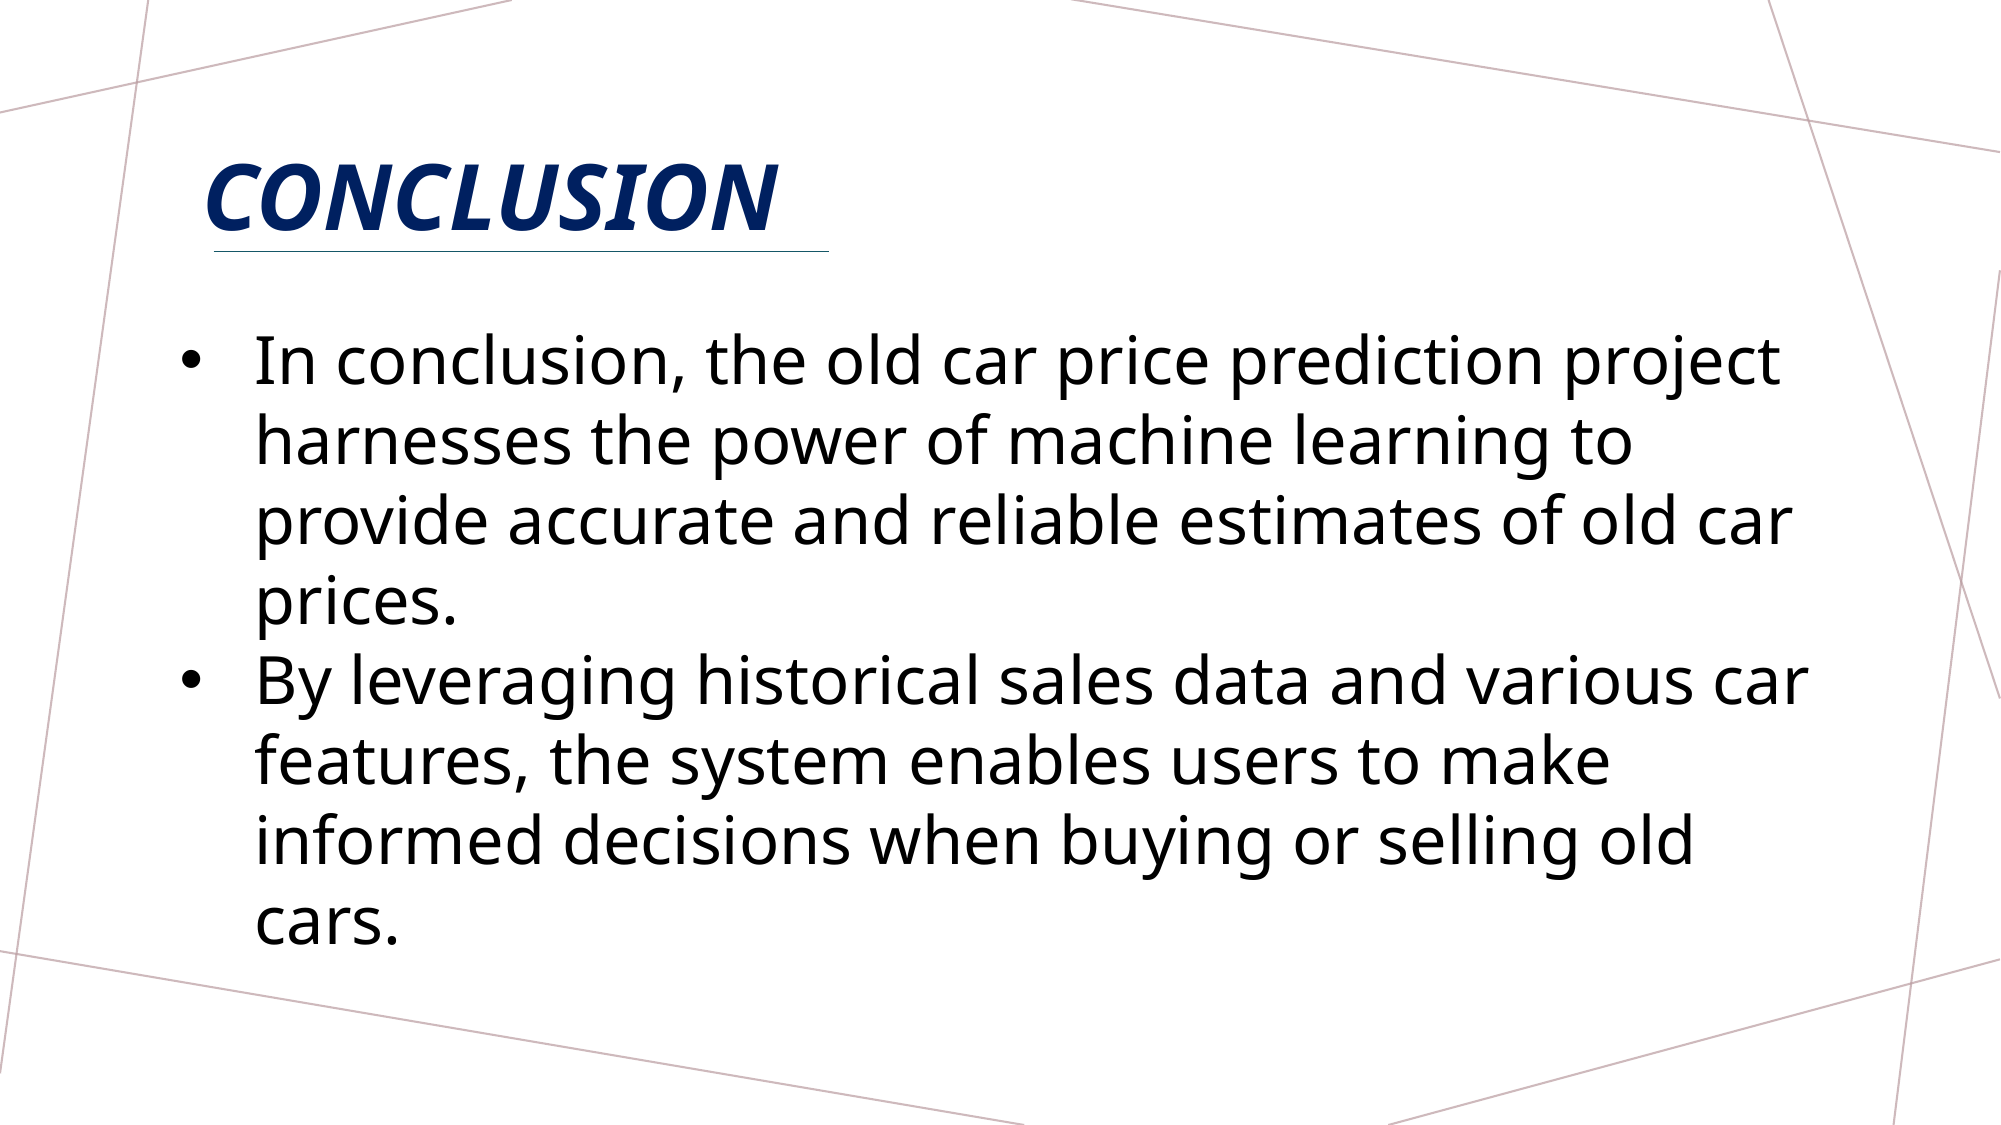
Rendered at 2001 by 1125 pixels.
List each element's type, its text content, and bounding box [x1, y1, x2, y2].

title conclusion [187, 87, 1813, 310]
text_box In conclusion, the old car price prediction project harnesses the power of machine learning to provide accurate and reliable estimates of old car prices. By leveraging historical sales data and various car features, the system enables users to make informed decisions when buying or selling old cars. [164, 310, 1836, 966]
